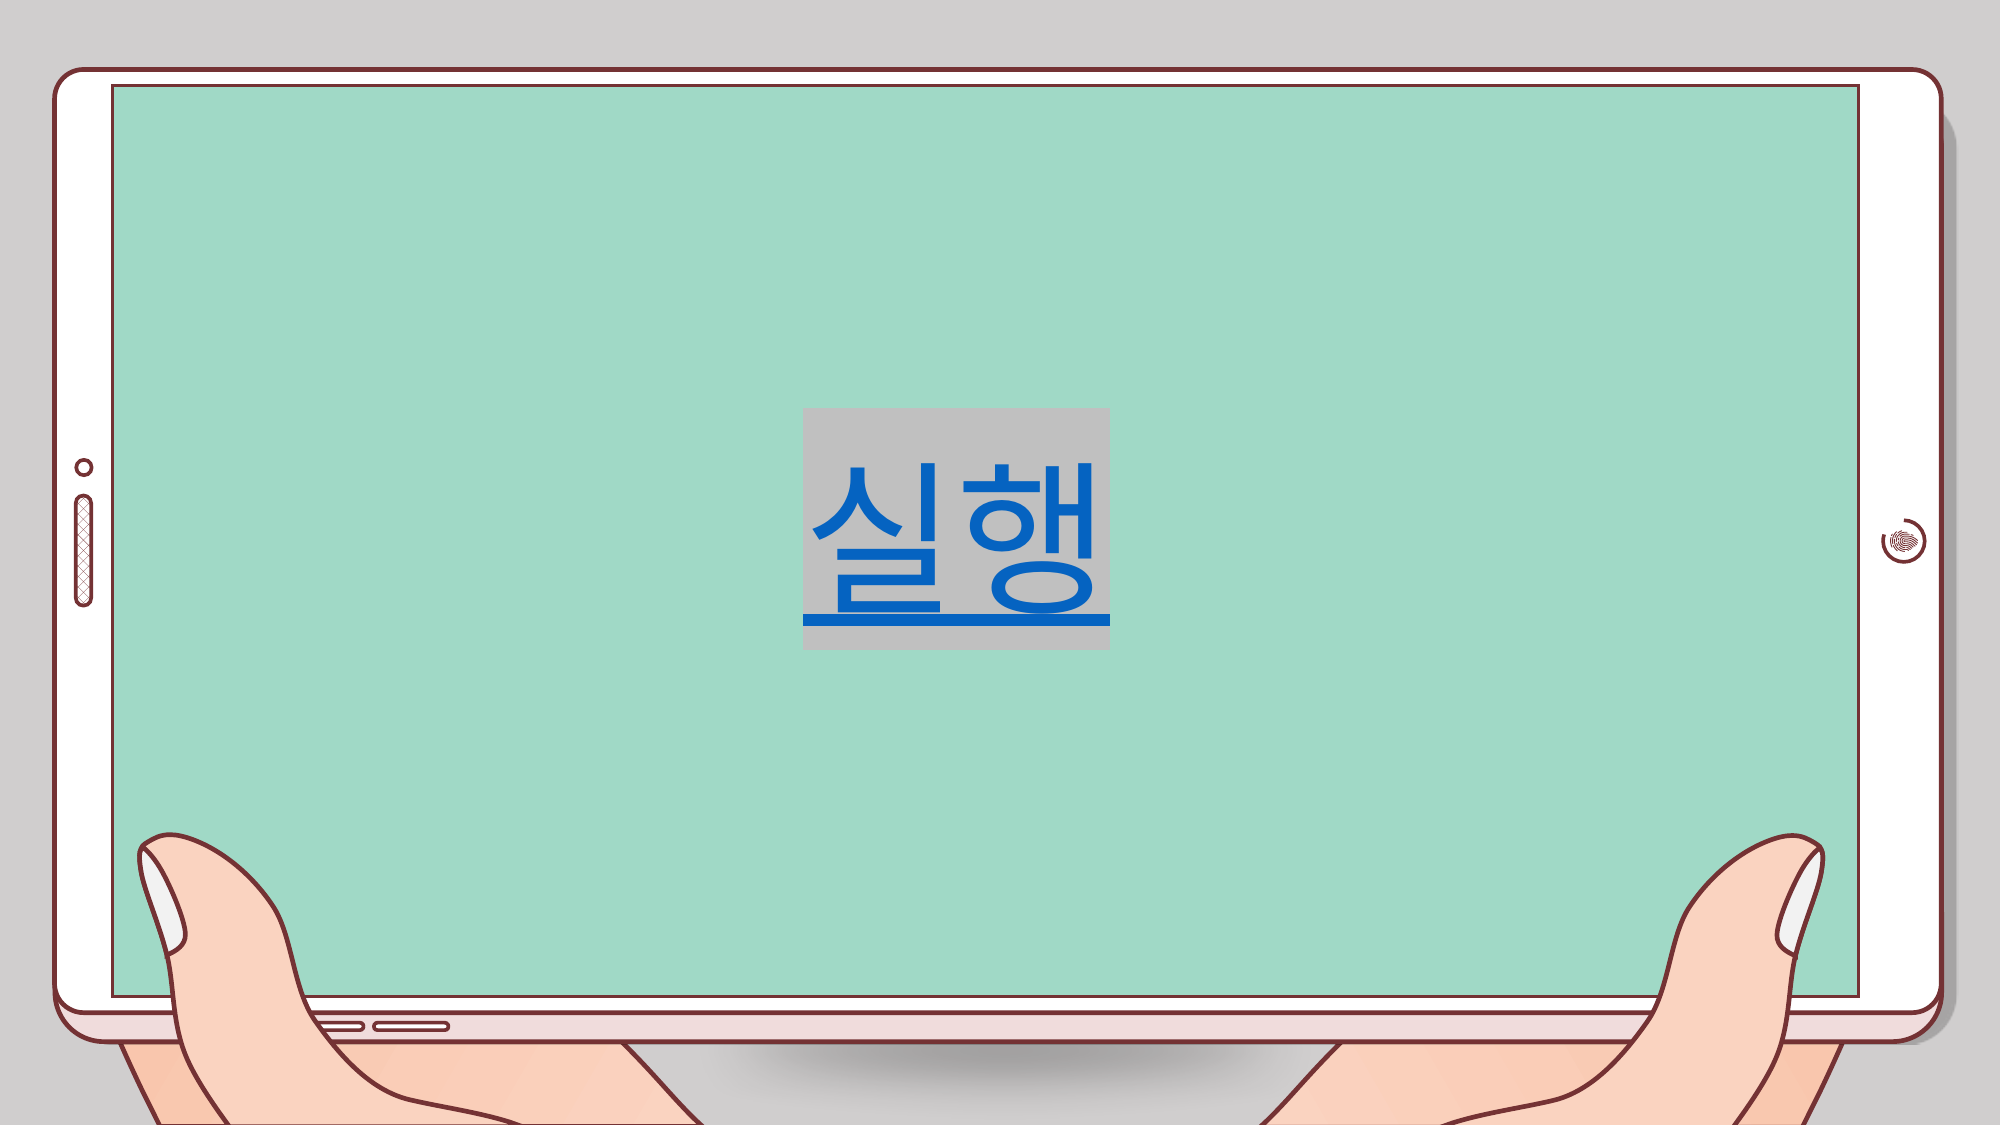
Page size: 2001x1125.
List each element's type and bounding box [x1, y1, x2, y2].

text_box [54, 69, 1942, 1125]
